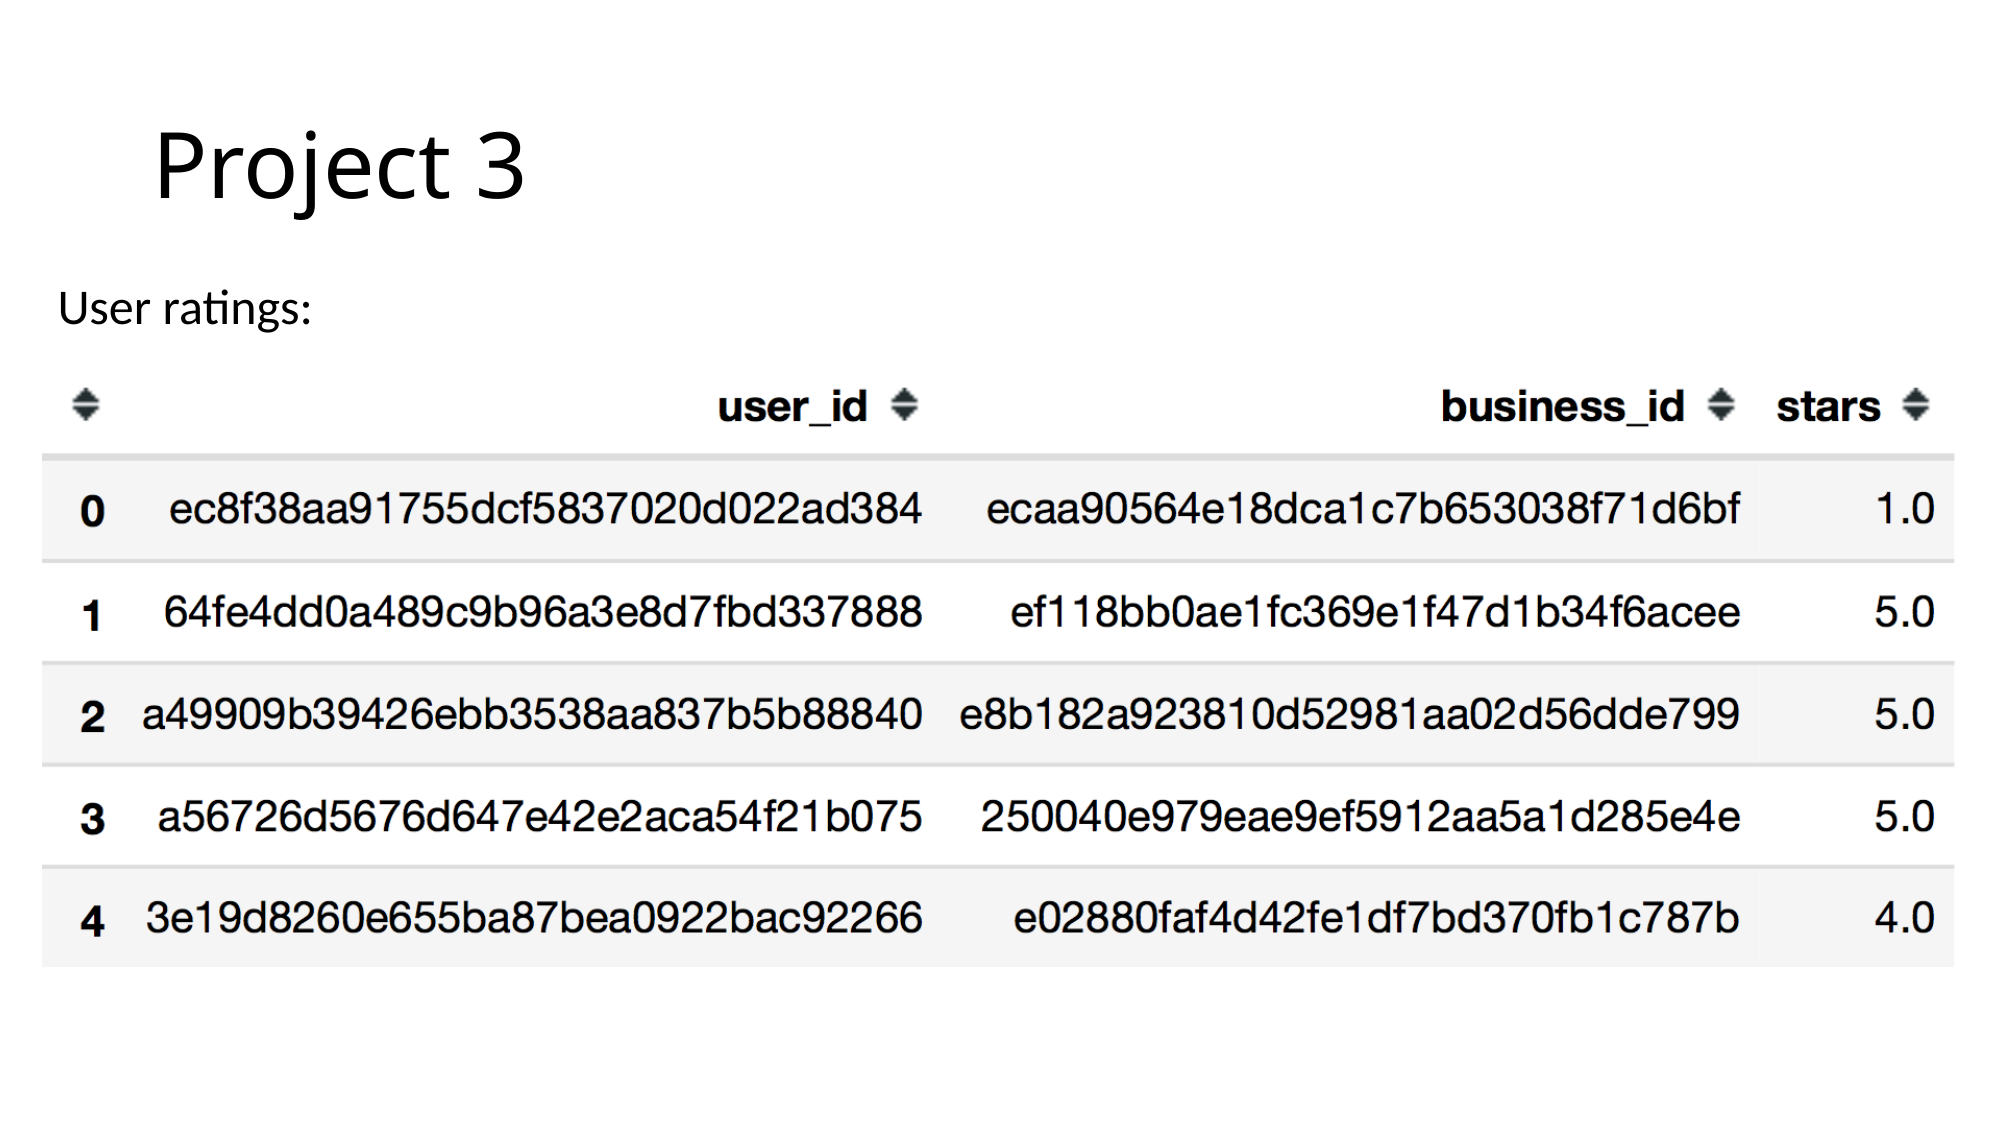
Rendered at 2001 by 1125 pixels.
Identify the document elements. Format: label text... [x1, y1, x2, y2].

picture [42, 371, 1958, 968]
title Project 3 [137, 59, 1863, 278]
text_box User ratings: [42, 267, 951, 343]
